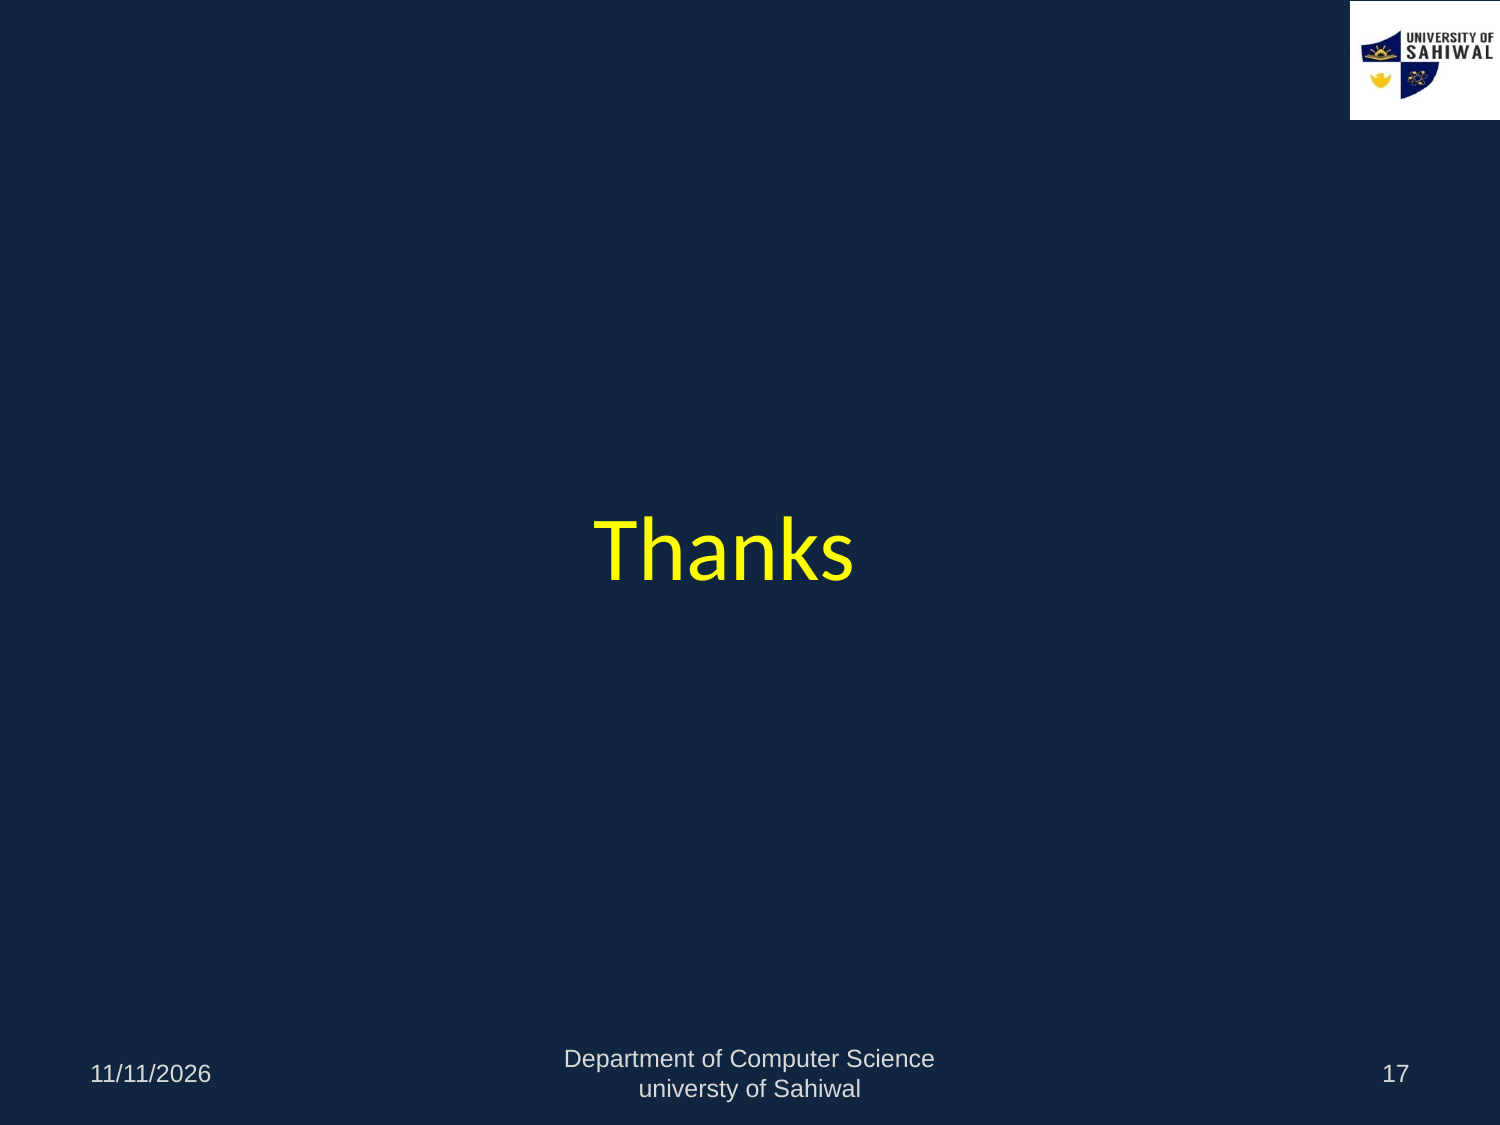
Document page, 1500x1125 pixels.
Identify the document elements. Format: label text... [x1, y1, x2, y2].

slide_number 17 [1074, 1042, 1425, 1103]
footer Department of Computer Science universty of Sahiwal [512, 1042, 988, 1103]
picture [1350, 1, 1500, 120]
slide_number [75, 1042, 425, 1103]
title Thanks [50, 450, 1400, 638]
